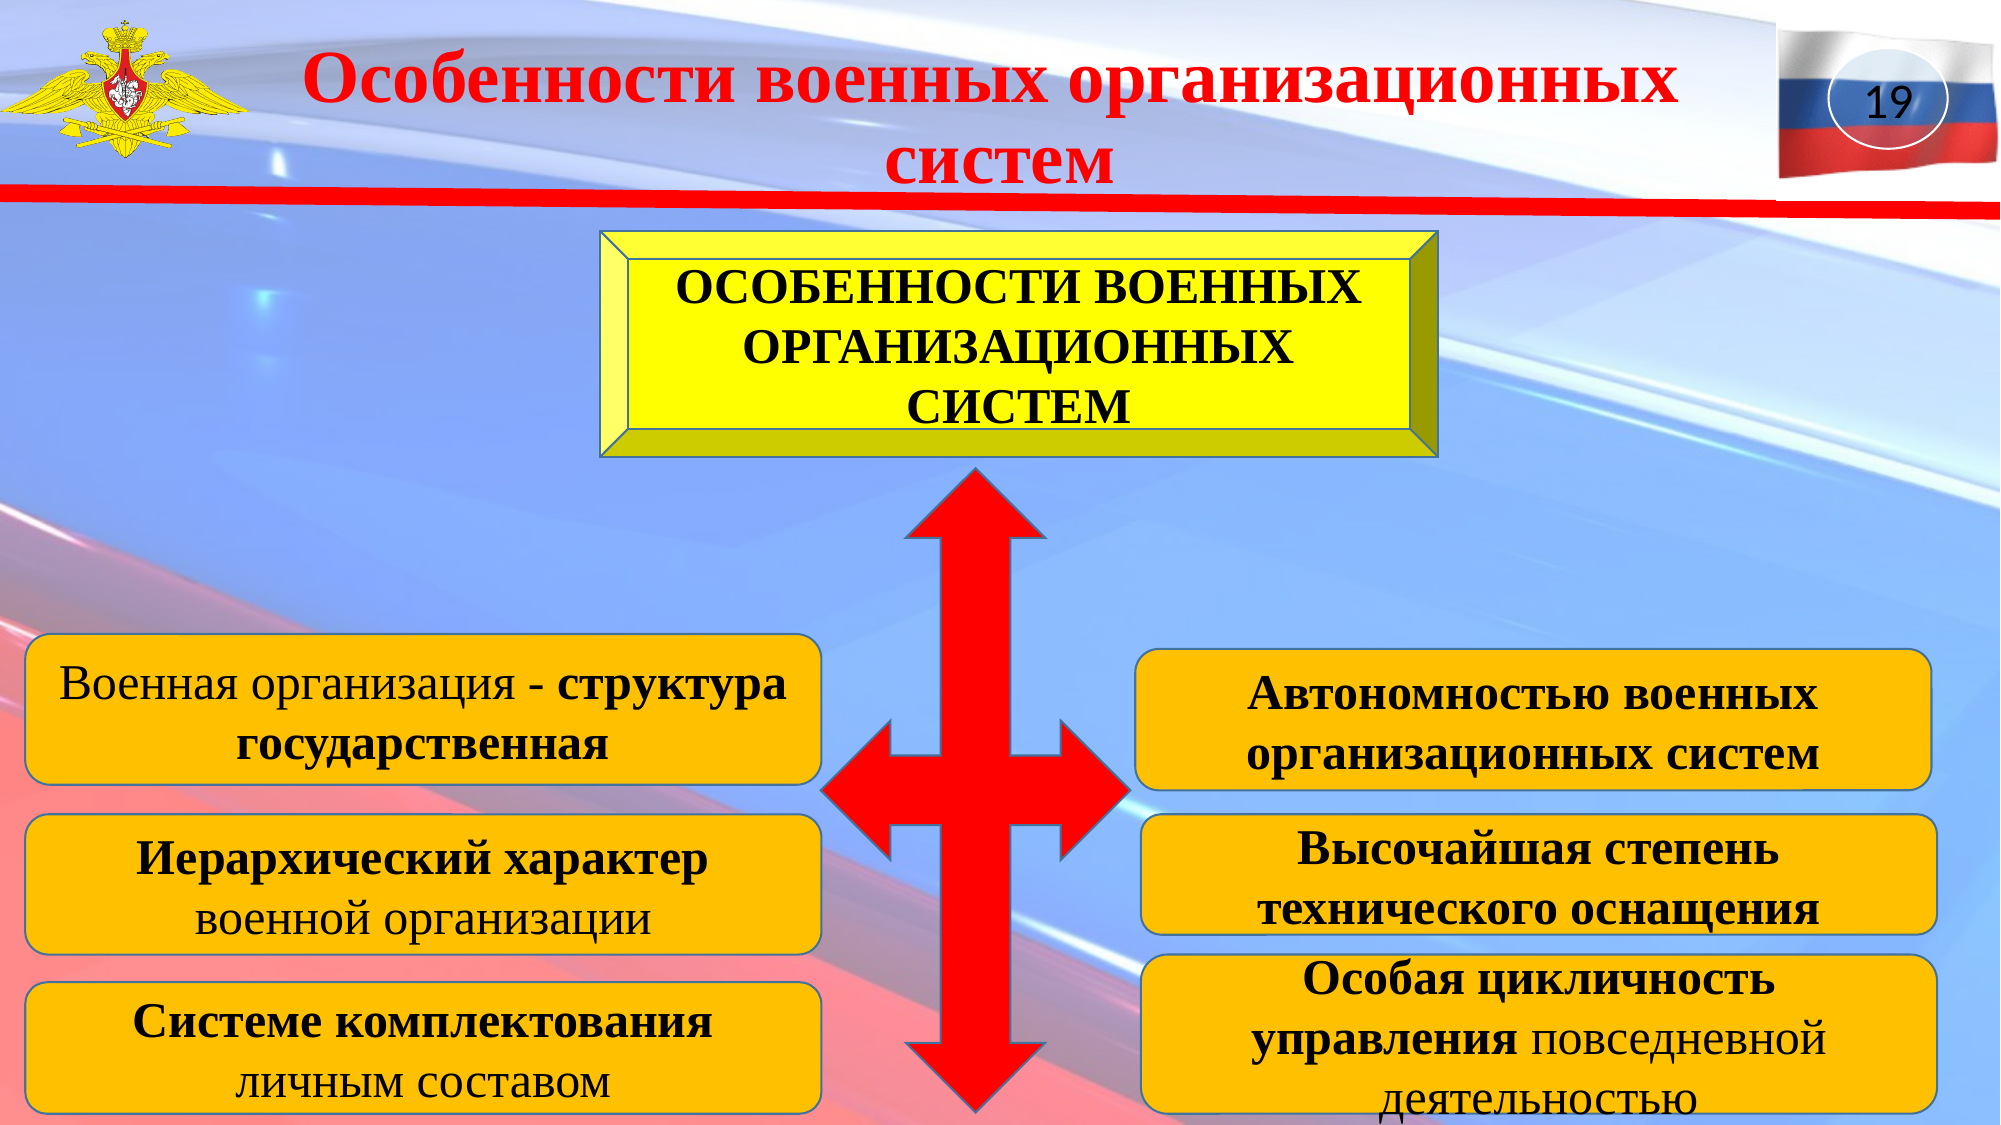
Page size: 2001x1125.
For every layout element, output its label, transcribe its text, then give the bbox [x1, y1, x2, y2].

text_box Высочайшая степень технического оснащения [1139, 813, 1939, 936]
text_box Особая цикличность управления повседневной деятельностью [1139, 953, 1939, 1115]
text_box Автономностью военных организационных систем [1134, 647, 1933, 792]
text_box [0, 193, 2000, 211]
title Особенности военных организационных систем [137, 211, 1863, 230]
title Особенности военных организационных систем [250, 8, 1776, 193]
picture [1776, 7, 2000, 201]
picture [0, 0, 250, 190]
text_box Системе комплектования личным составом [24, 981, 823, 1115]
text_box Военная организация - структура государственная [24, 632, 823, 786]
text_box ОСОБЕННОСТИ ВОЕННЫХ ОРГАНИЗАЦИОННЫХ СИСТЕМ [599, 230, 1440, 458]
text_box Иерархический характер военной организации [24, 813, 823, 956]
text_box [819, 466, 1132, 1115]
